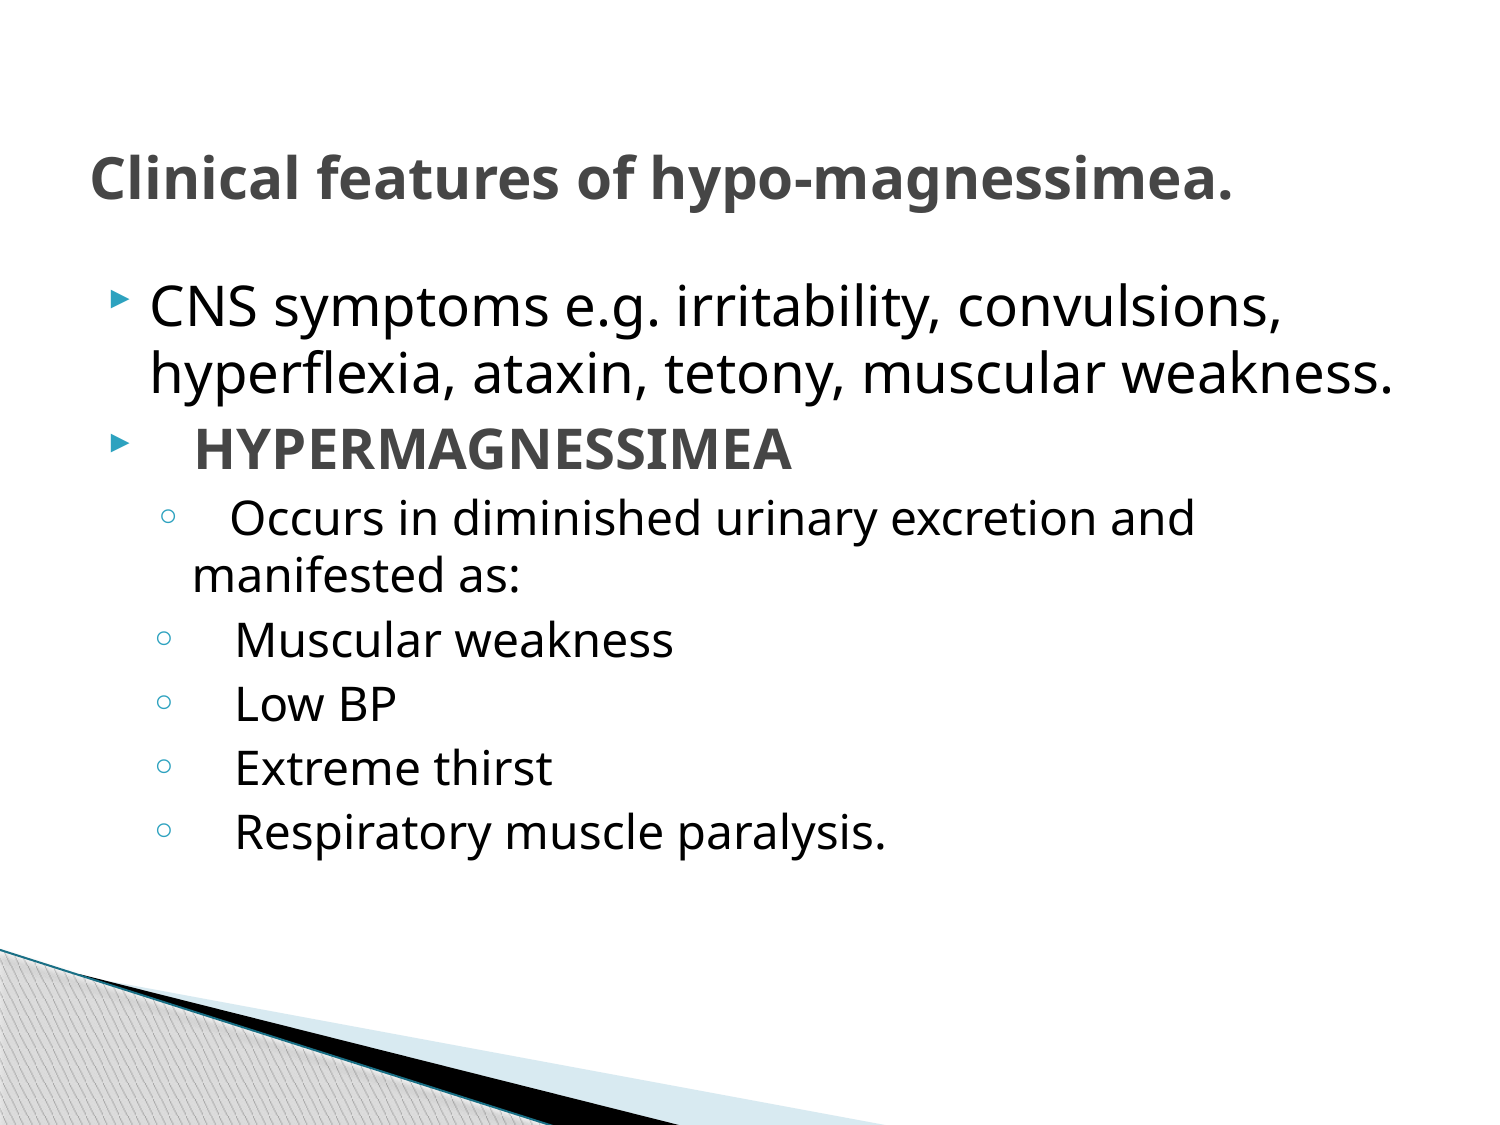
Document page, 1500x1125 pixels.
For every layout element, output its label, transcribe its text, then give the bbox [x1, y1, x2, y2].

title Clinical features of hypo-magnessimea. [75, 115, 1425, 238]
list CNS symptoms e.g. irritability, convulsions, hyperflexia, ataxin, tetony, muscular weakness. HYPERMAGNESSIMEA Occurs in diminished urinary excretion and manifested as: Muscular weakness Low BP Extreme thirst Respiratory muscle paralysis. [75, 262, 1425, 1038]
